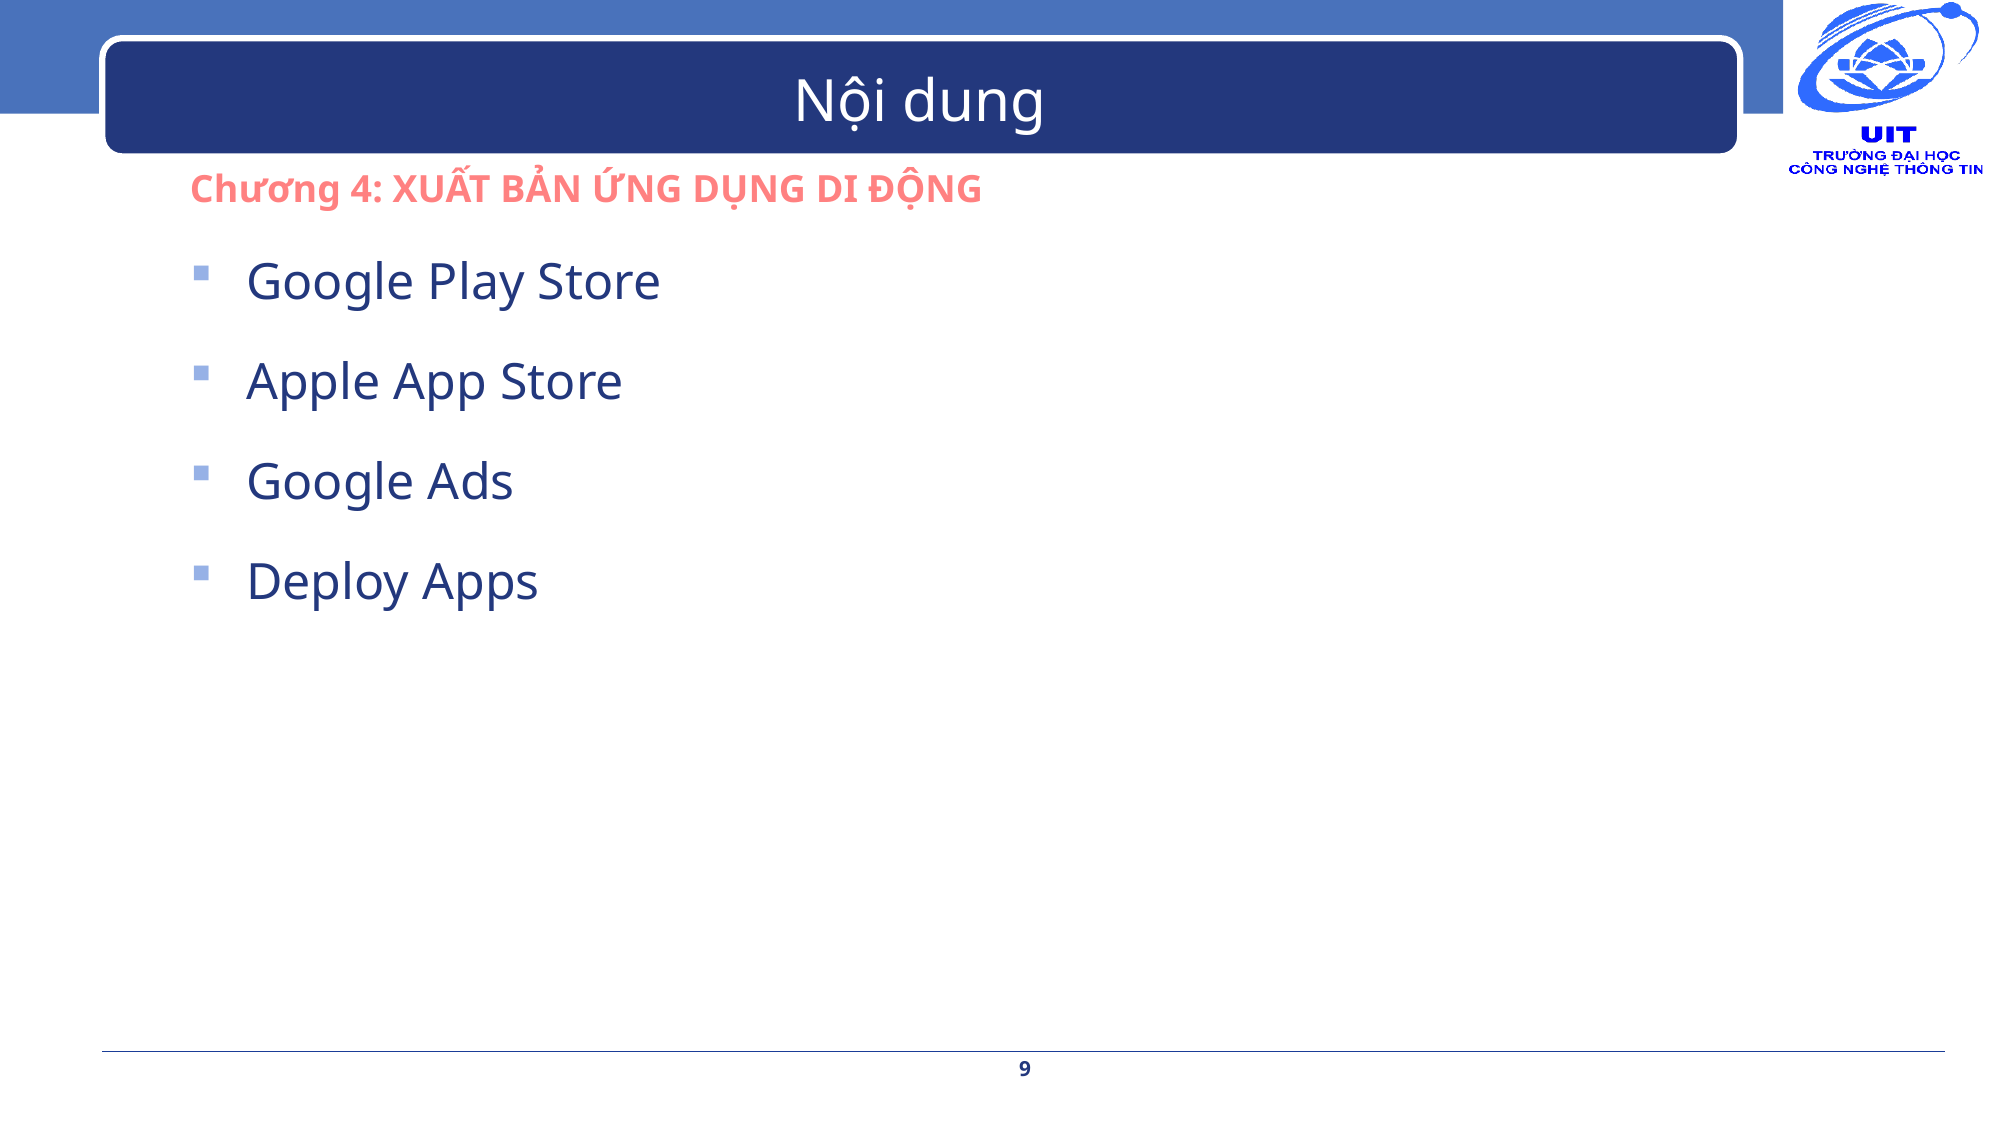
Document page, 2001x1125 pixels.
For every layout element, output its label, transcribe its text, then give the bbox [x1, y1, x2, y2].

picture [1789, 2, 1983, 176]
title Nội dung [339, 52, 1515, 145]
list Chương 4: XUẤT BẢN ỨNG DỤNG DI ĐỘNG Google Play Store Apple App Store Google Ads Deploy Apps [174, 165, 1754, 1027]
slide_number 9 [849, 1047, 1200, 1083]
